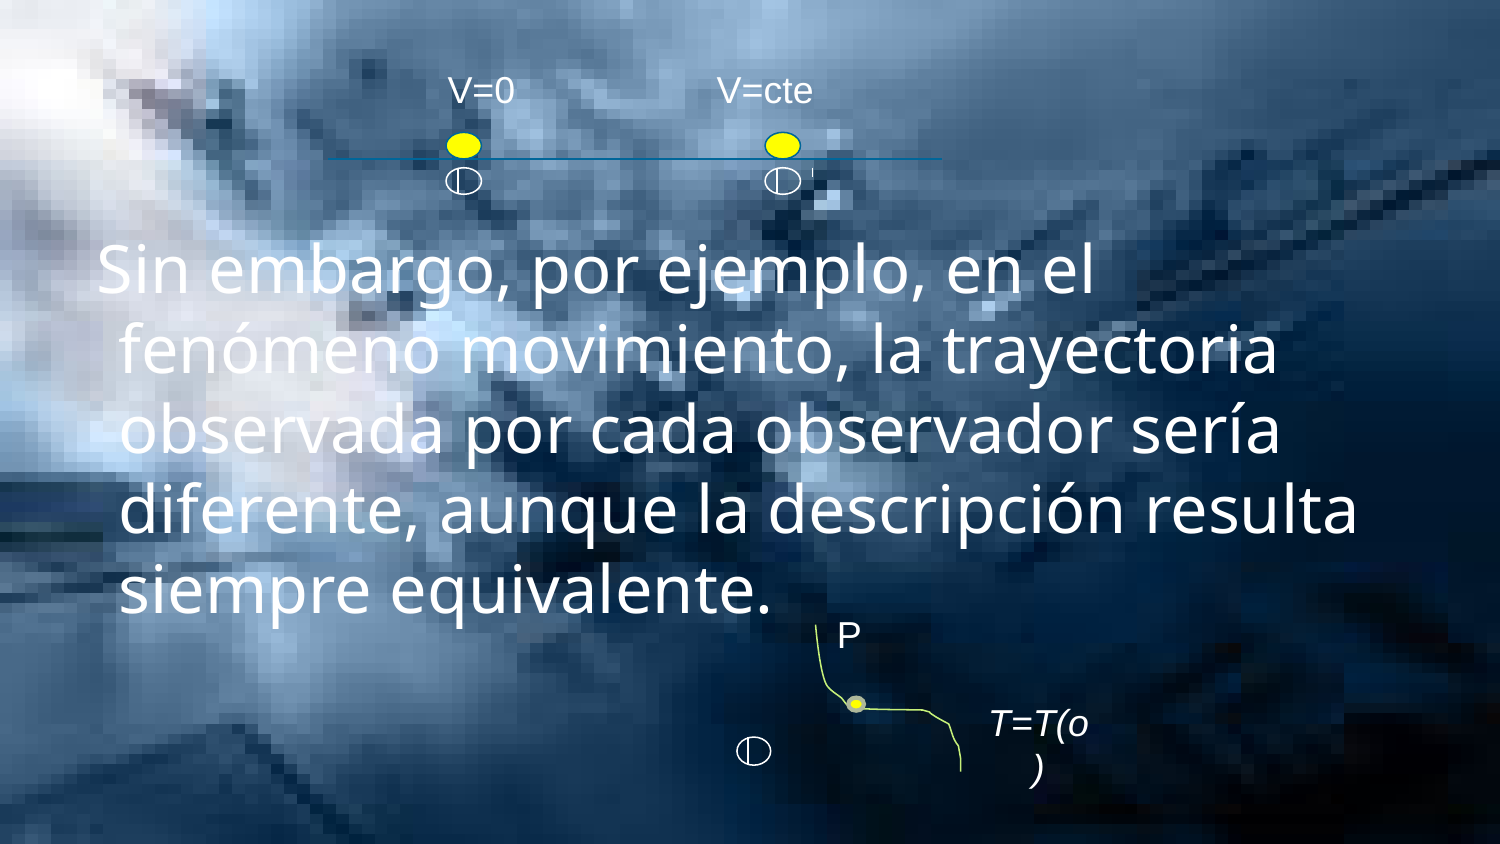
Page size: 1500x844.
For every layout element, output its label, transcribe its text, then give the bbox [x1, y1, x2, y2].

picture [0, 0, 1500, 844]
list Sin embargo, por ejemplo, en el fenómeno movimiento, la trayectoria observada por cada observador sería diferente, aunque la descripción resulta siempre equivalente. [46, 219, 1397, 528]
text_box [327, 61, 943, 195]
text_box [736, 605, 1107, 773]
